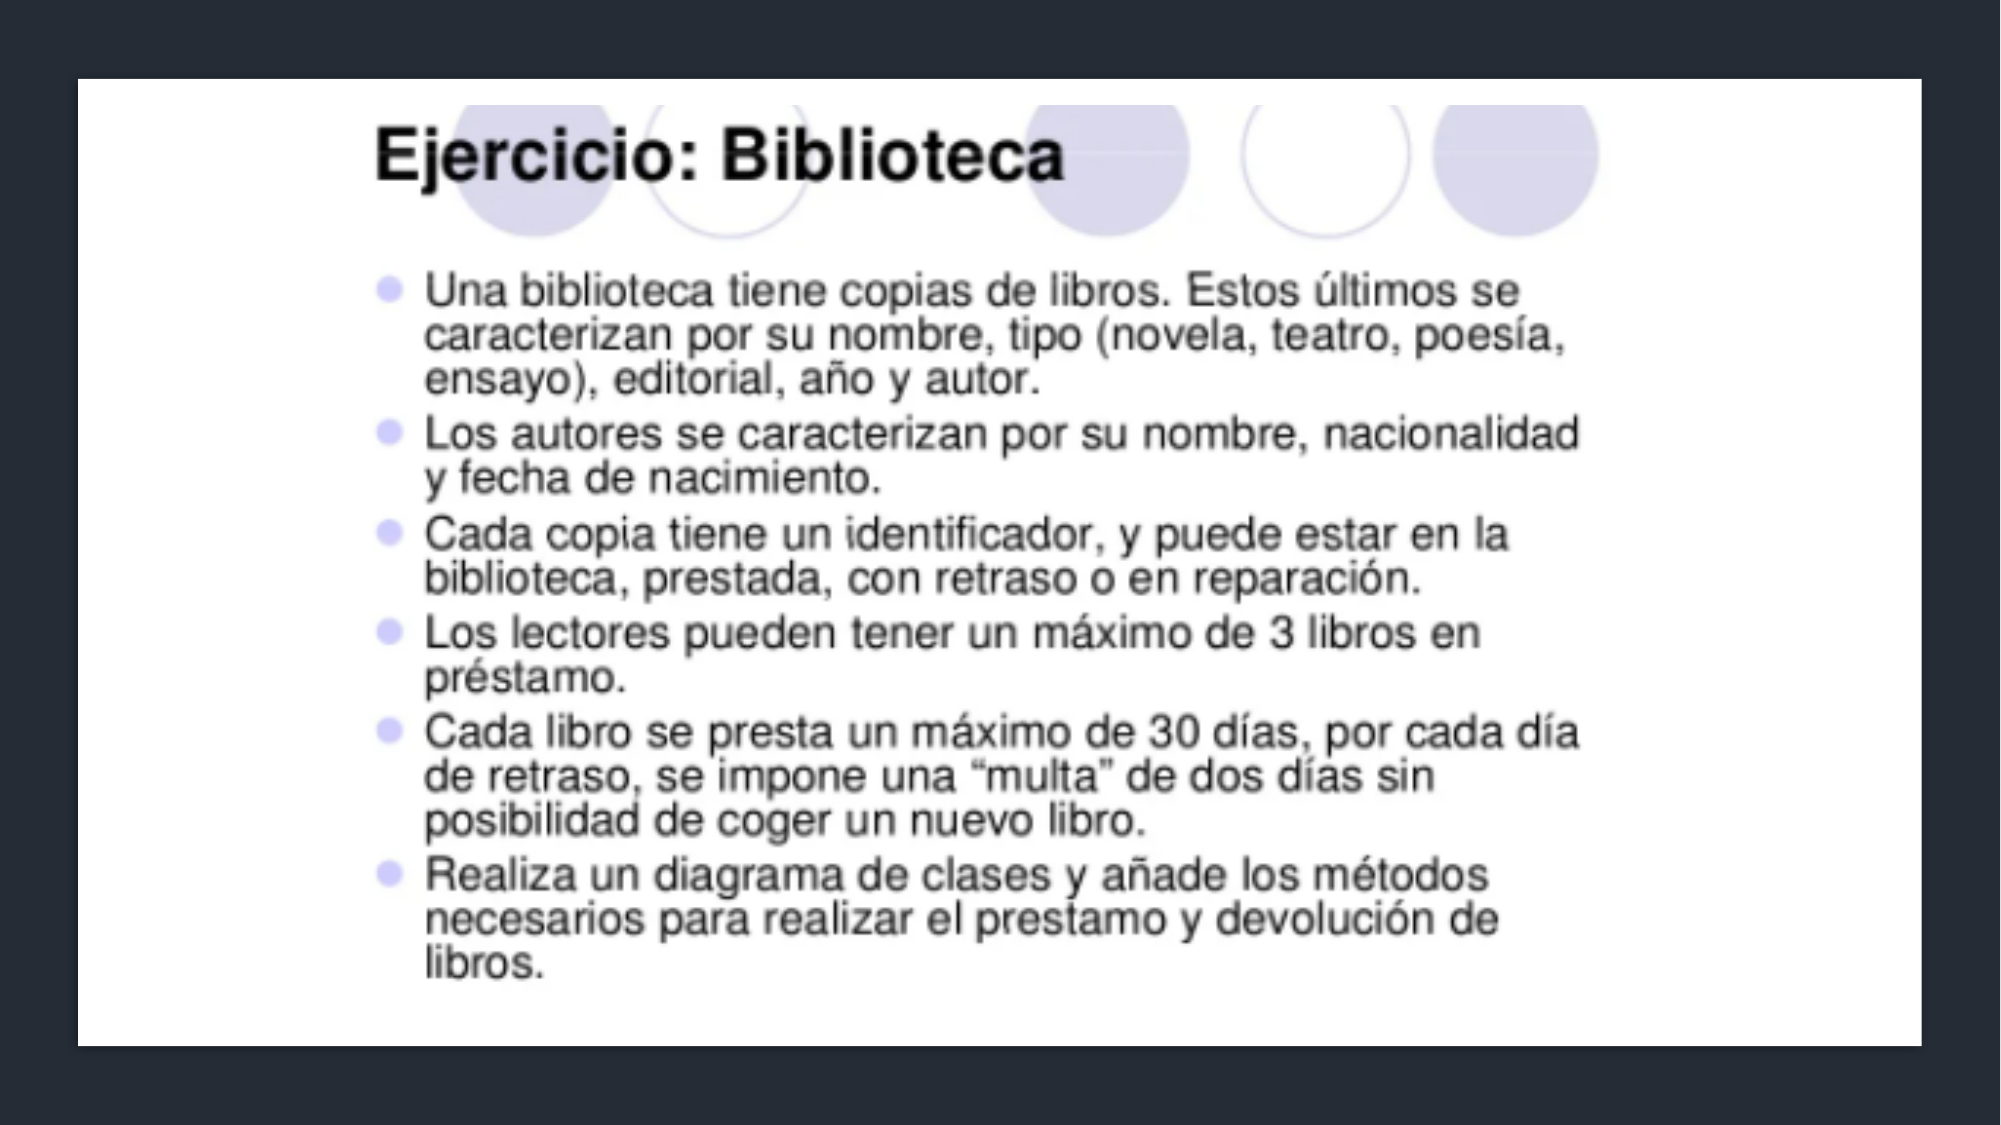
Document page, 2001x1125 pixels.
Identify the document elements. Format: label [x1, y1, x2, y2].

text_box [0, 0, 2000, 1125]
text_box [77, 77, 1923, 1048]
picture [349, 105, 1651, 1020]
